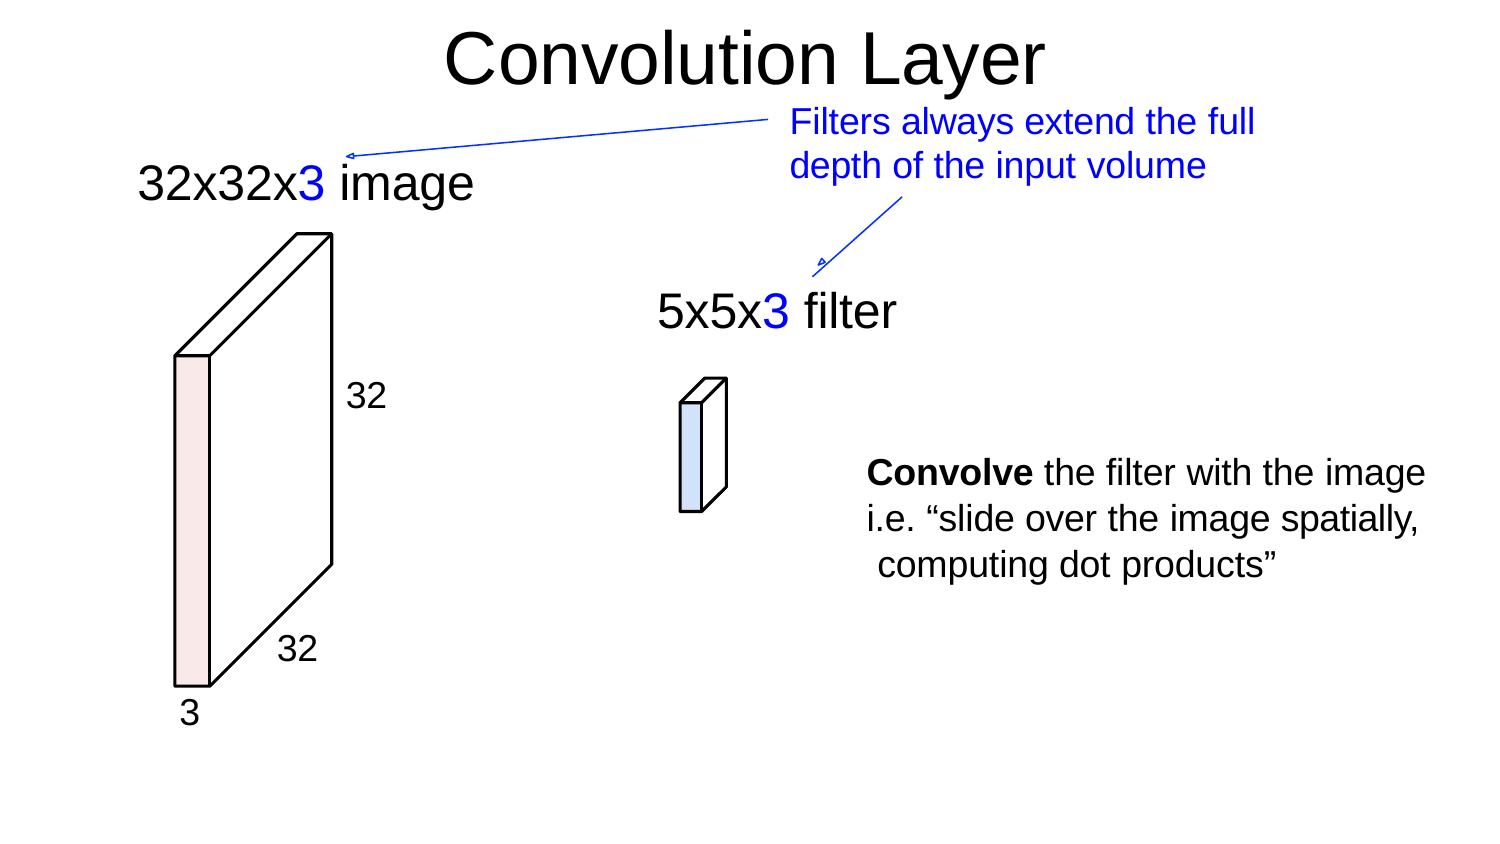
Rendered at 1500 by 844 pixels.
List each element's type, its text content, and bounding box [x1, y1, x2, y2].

title Convolution Layer [441, 7, 1049, 151]
text_box [818, 258, 826, 266]
text_box Convolve the filter with the image i.e. “slide over the image spatially, computing dot products” [864, 446, 1431, 586]
text_box [174, 233, 332, 356]
text_box [702, 379, 727, 512]
text_box [346, 153, 354, 159]
text_box [210, 235, 332, 602]
text_box Filters always extend the full [1049, 95, 1260, 143]
text_box 5x5x3 filter [654, 276, 899, 339]
text_box 32 [343, 368, 390, 416]
text_box [680, 378, 727, 403]
text_box [680, 378, 724, 402]
text_box depth of the input volume [787, 138, 1210, 186]
text_box [174, 356, 209, 687]
text_box [680, 403, 701, 512]
text_box [176, 233, 331, 354]
text_box 32 3 [177, 602, 321, 733]
text_box 32x32x3 image [135, 148, 477, 211]
